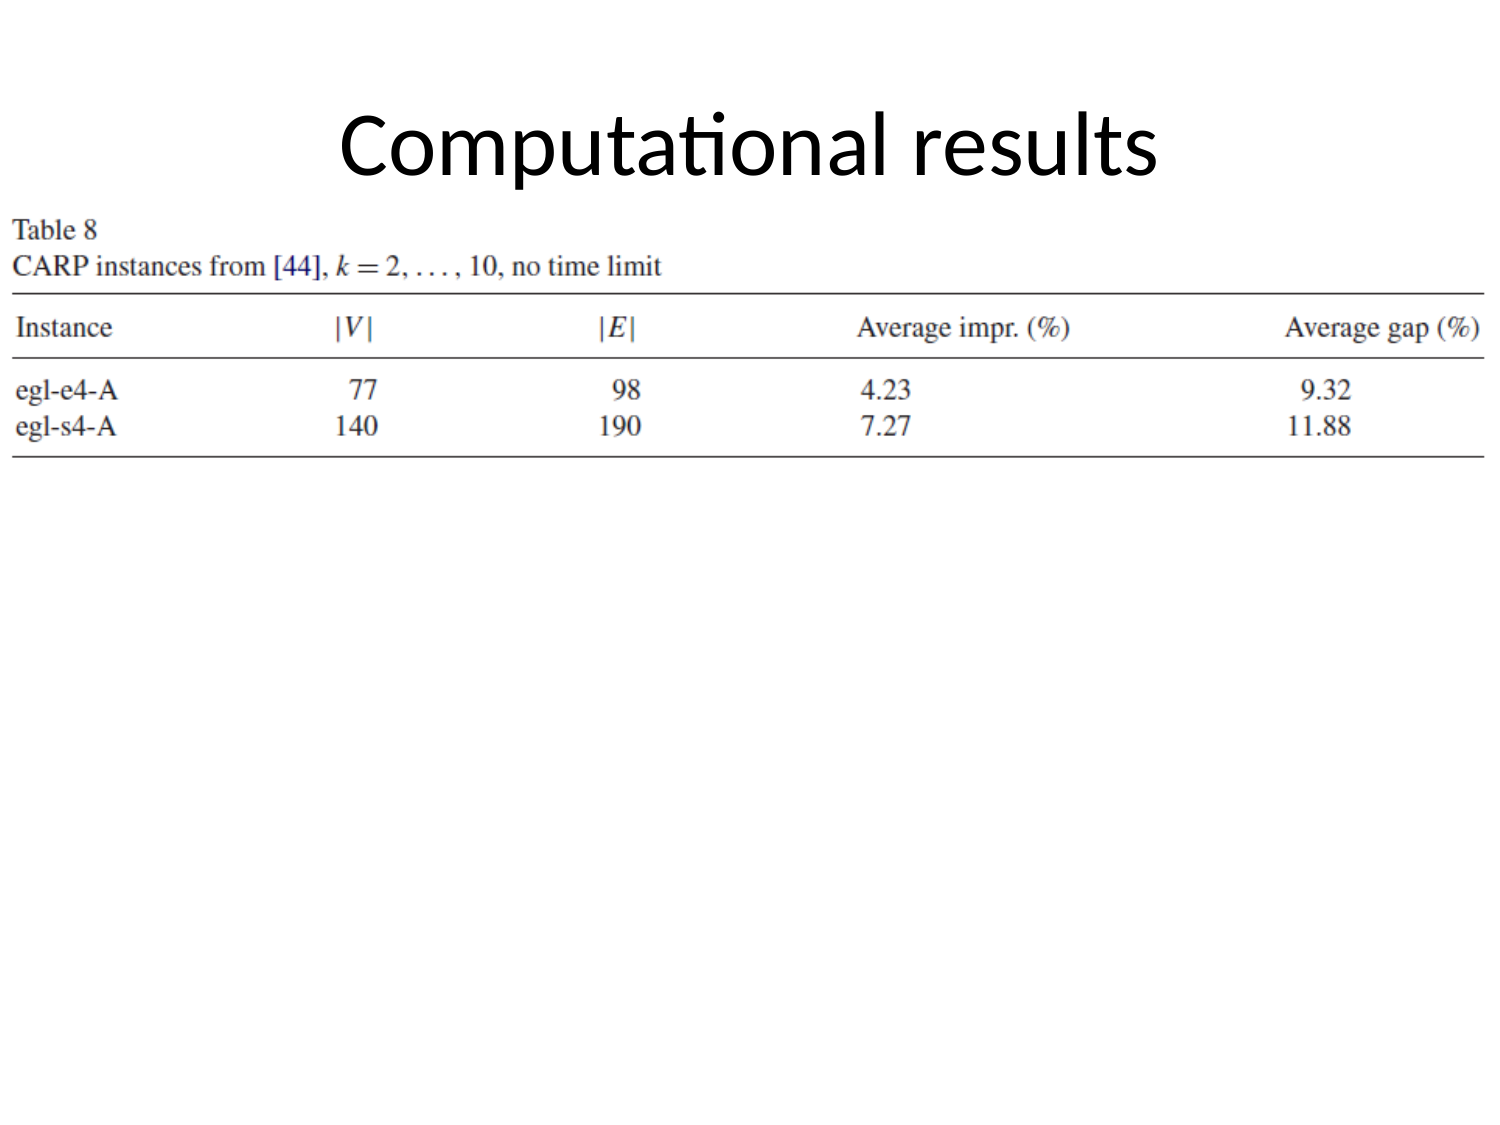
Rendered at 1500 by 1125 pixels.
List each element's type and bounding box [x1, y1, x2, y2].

title [75, 45, 1425, 210]
picture [0, 210, 1500, 473]
